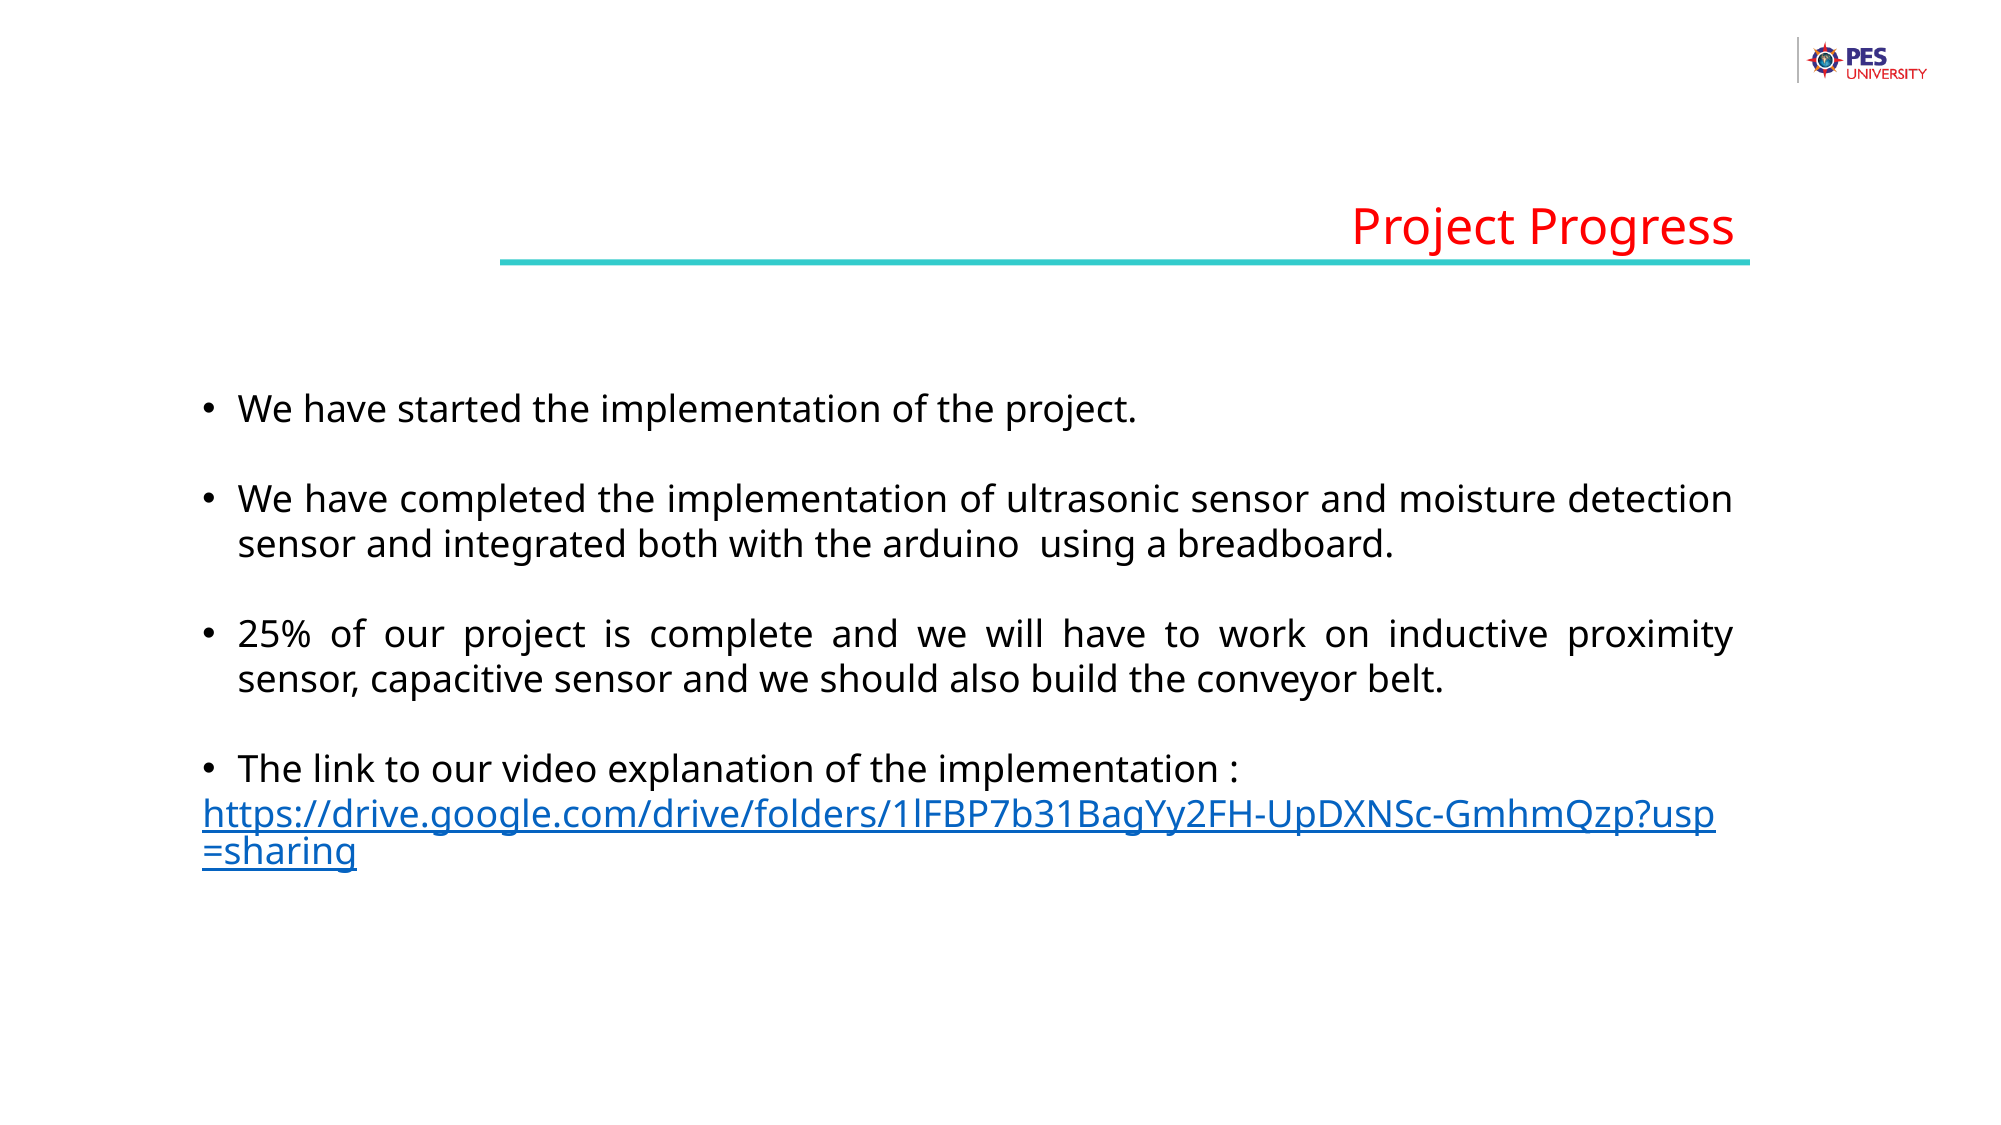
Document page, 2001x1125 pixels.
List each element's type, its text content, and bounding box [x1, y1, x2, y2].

text_box Project Progress [312, 187, 1750, 263]
text_box We have started the implementation of the project. We have completed the implementation of ultrasonic sensor and moisture detection sensor and integrated both with the arduino using a breadboard. 25% of our project is complete and we will have to work on inductive proximity sensor, capacitive sensor and we should also build the conveyor belt. The link to our video explanation of the implementation : https://drive.google.com/drive/folders/1lFBP7b31BagYy2FH-UpDXNSc-GmhmQzp?usp=sharing [187, 287, 1750, 938]
picture [1806, 41, 1927, 79]
